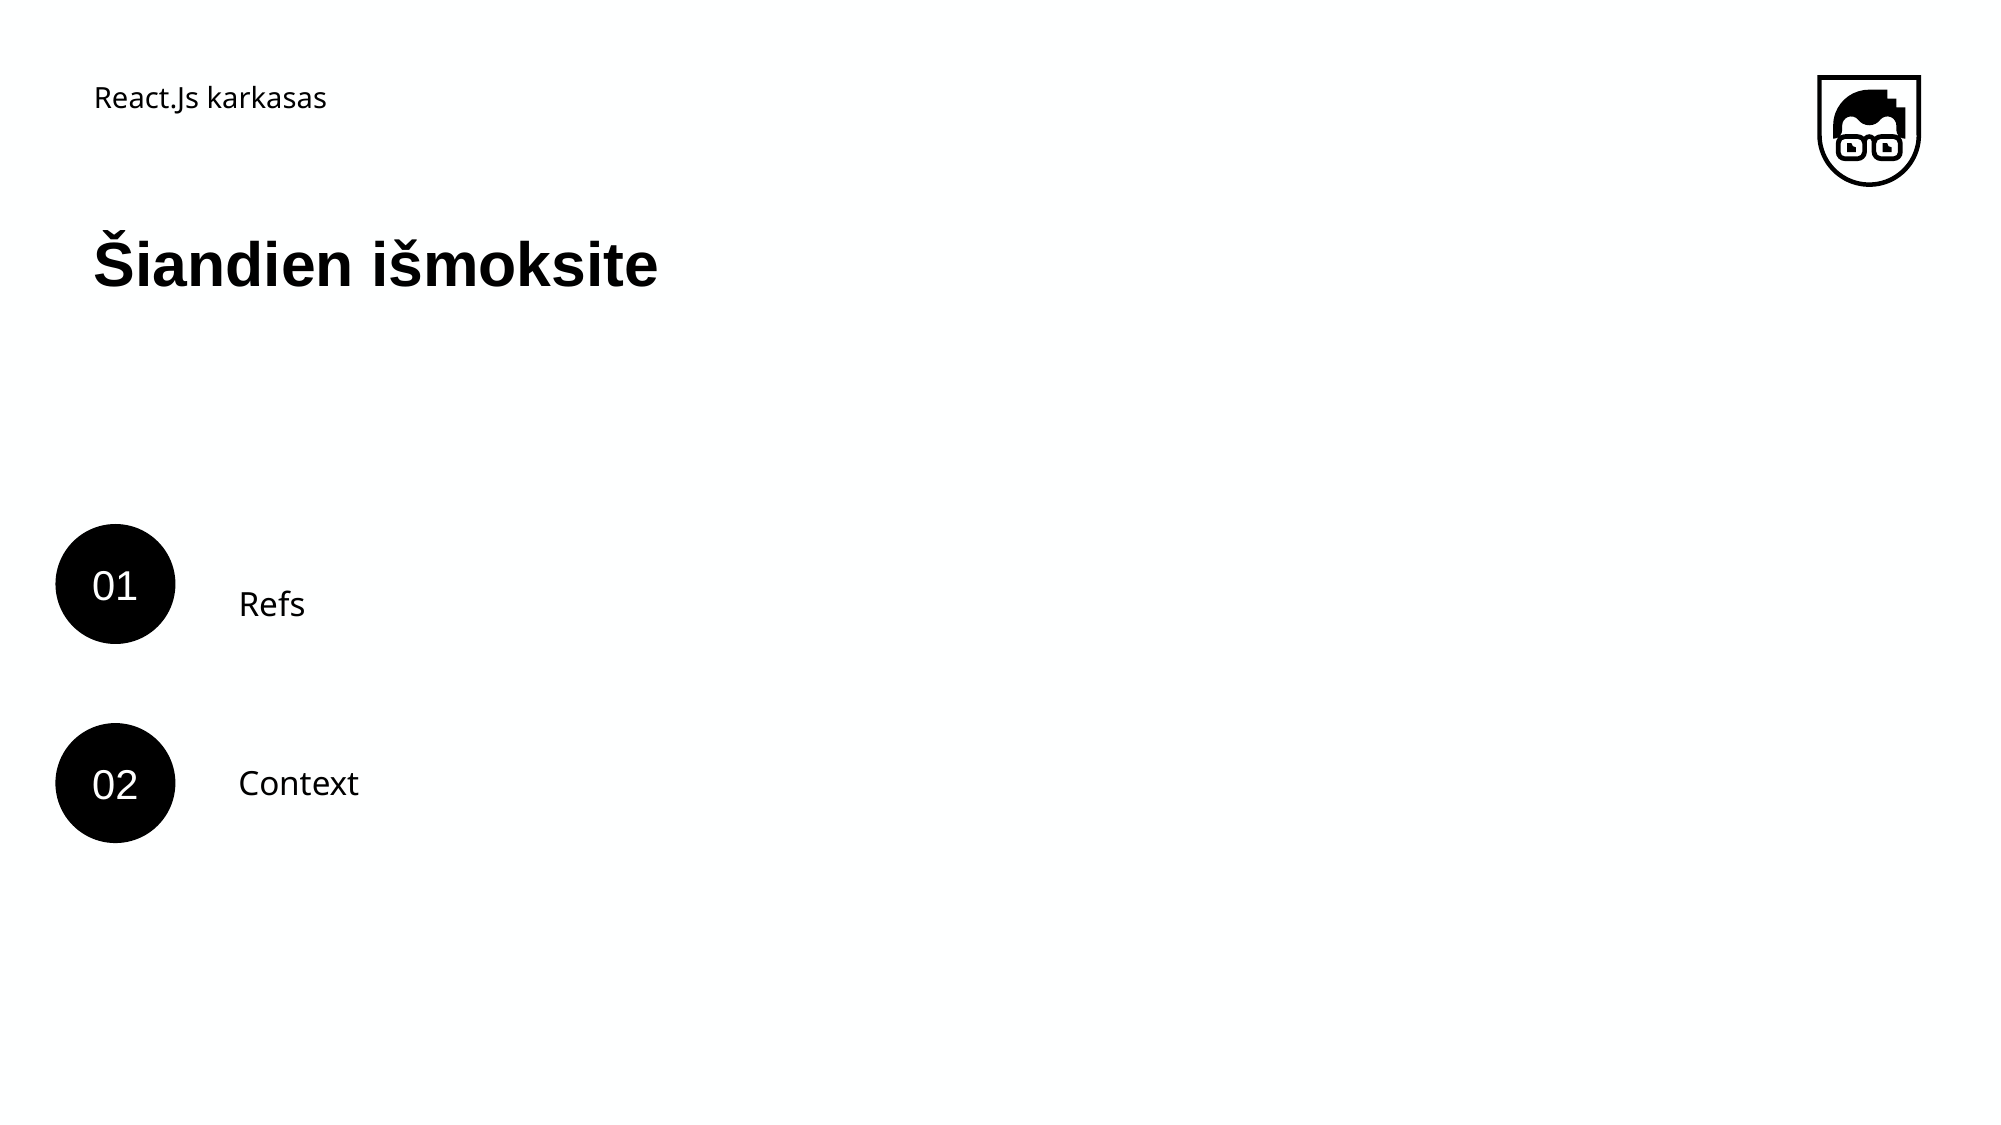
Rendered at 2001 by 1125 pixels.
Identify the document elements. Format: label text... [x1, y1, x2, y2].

text_box 02 [55, 723, 176, 844]
list Context [223, 742, 919, 863]
text_box 01 [55, 523, 176, 644]
title Šiandien išmoksite [78, 224, 925, 449]
list React.Js karkasas [78, 75, 1000, 150]
list Refs [223, 543, 919, 664]
